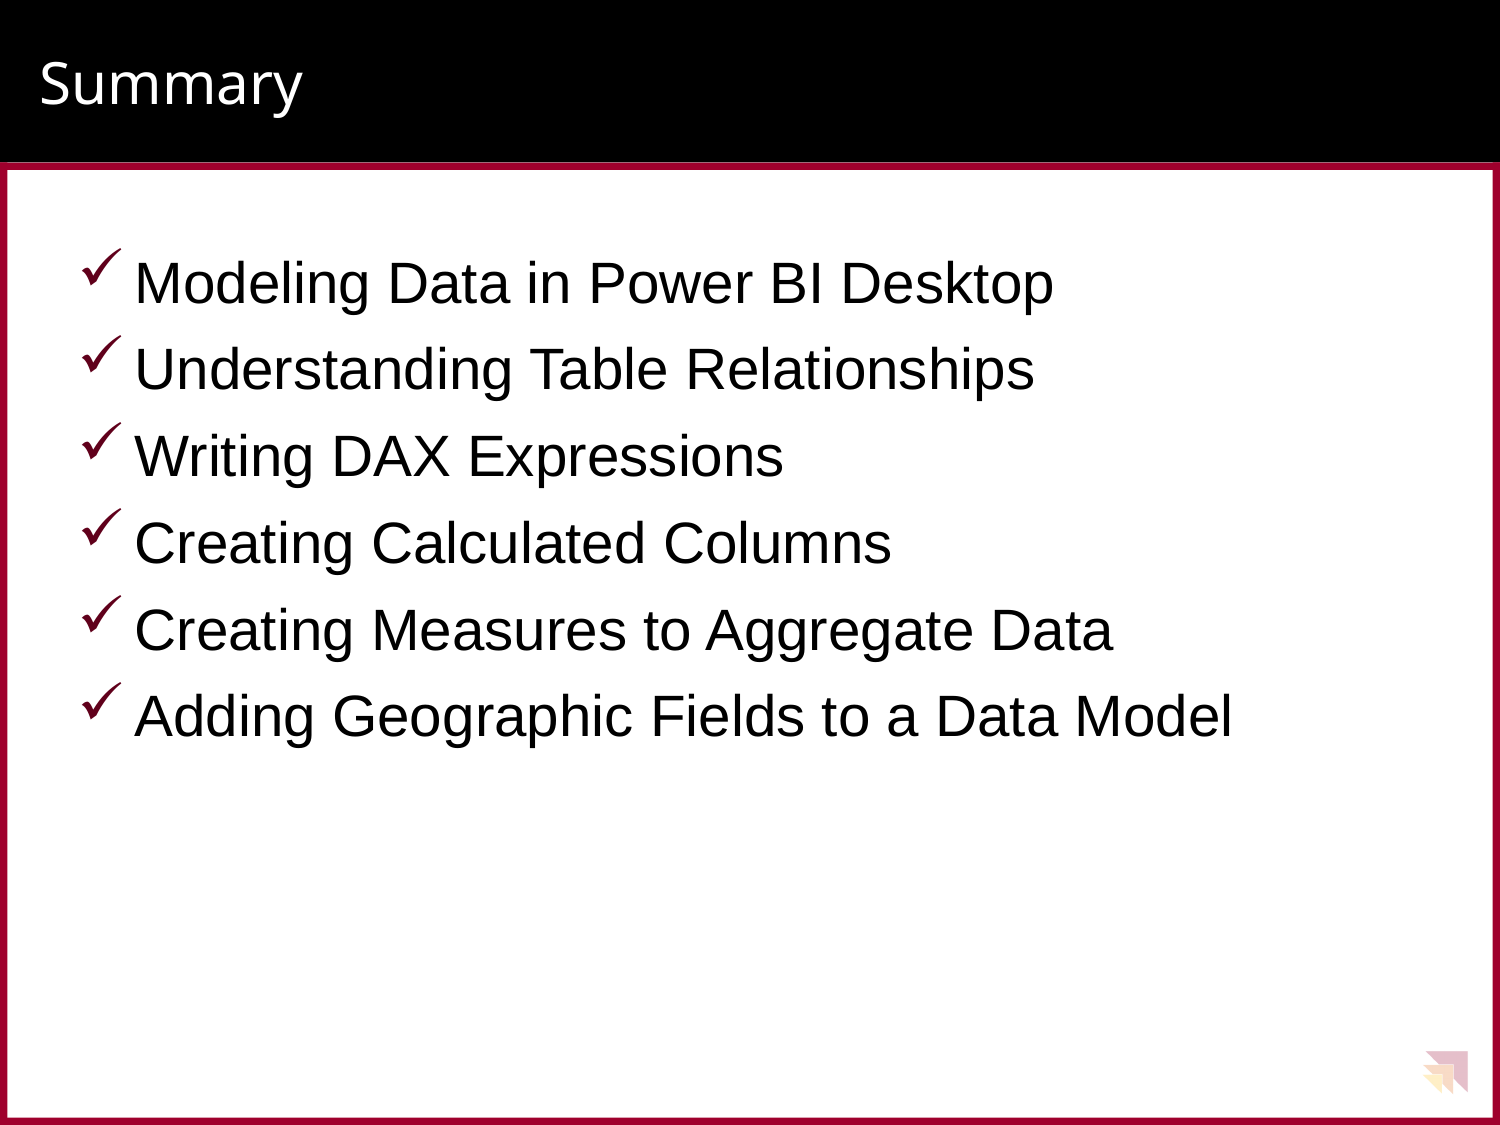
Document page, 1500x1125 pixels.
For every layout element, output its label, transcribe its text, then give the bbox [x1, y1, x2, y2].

list Modeling Data in Power BI Desktop Understanding Table Relationships Writing DAX Expressions Creating Calculated Columns Creating Measures to Aggregate Data Adding Geographic Fields to a Data Model [62, 237, 1438, 1088]
title Summary [24, 12, 1438, 150]
